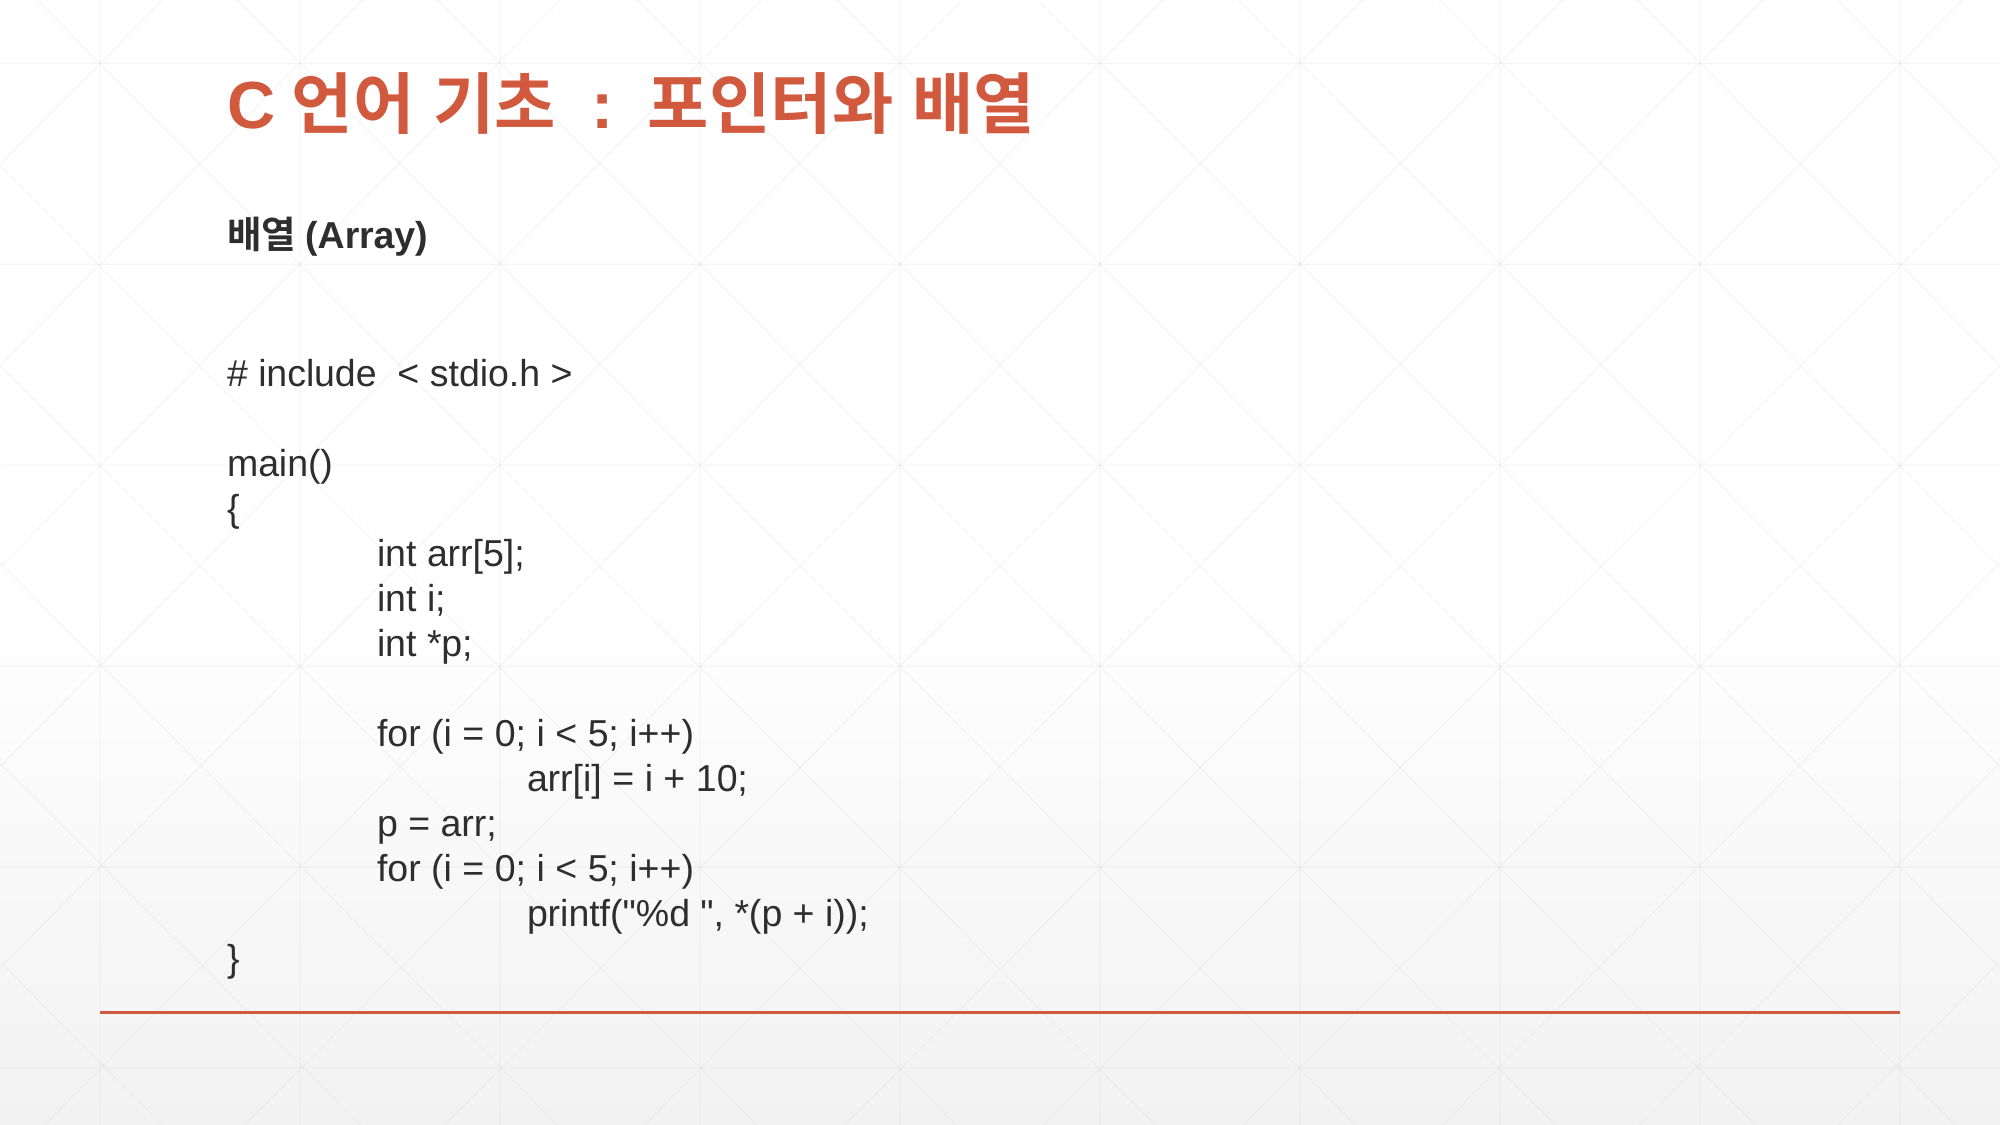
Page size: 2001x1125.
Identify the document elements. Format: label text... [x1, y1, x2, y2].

text_box 배열(Array) [212, 204, 1939, 264]
title C언어 기초 : 포인터와 배열 [212, 58, 1788, 150]
text_box # include < stdio.h > main() { int arr[5]; int i; int *p; for (i = 0; i < 5; i++) arr[i] = i + 10; p = arr; for (i = 0; i < 5; i++) printf("%d ", *(p + i)); } [212, 341, 1302, 986]
